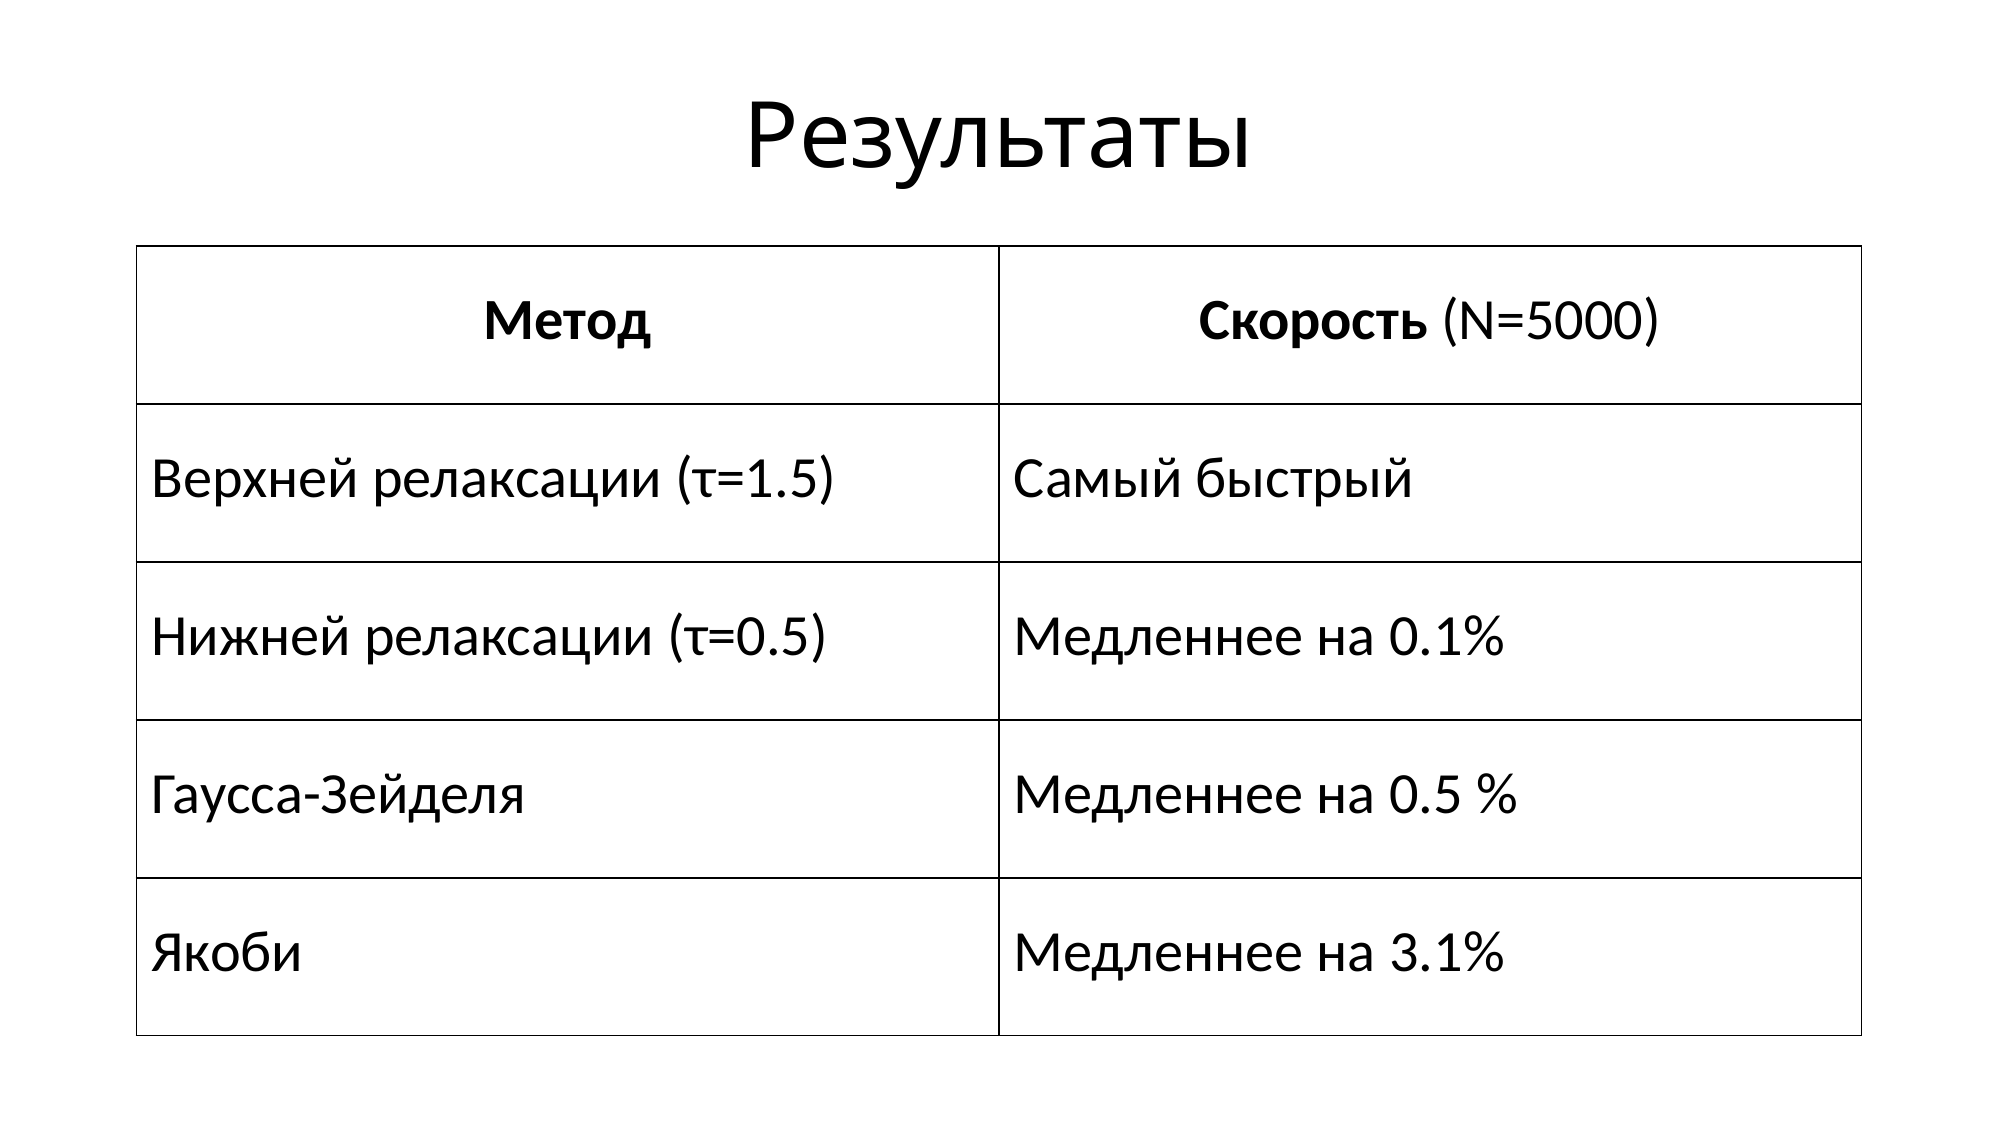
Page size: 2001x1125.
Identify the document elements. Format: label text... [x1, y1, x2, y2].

table_header Скорость (N=5000) [1000, 247, 1861, 403]
text_box [138, 713, 1864, 1055]
table_cell Самый быстрый [1000, 405, 1861, 493]
table_cell Верхней релаксации (τ=1.5) [137, 405, 998, 493]
table_header Метод [137, 247, 998, 403]
title Результаты [136, 48, 1862, 227]
text_box [136, 493, 1862, 711]
